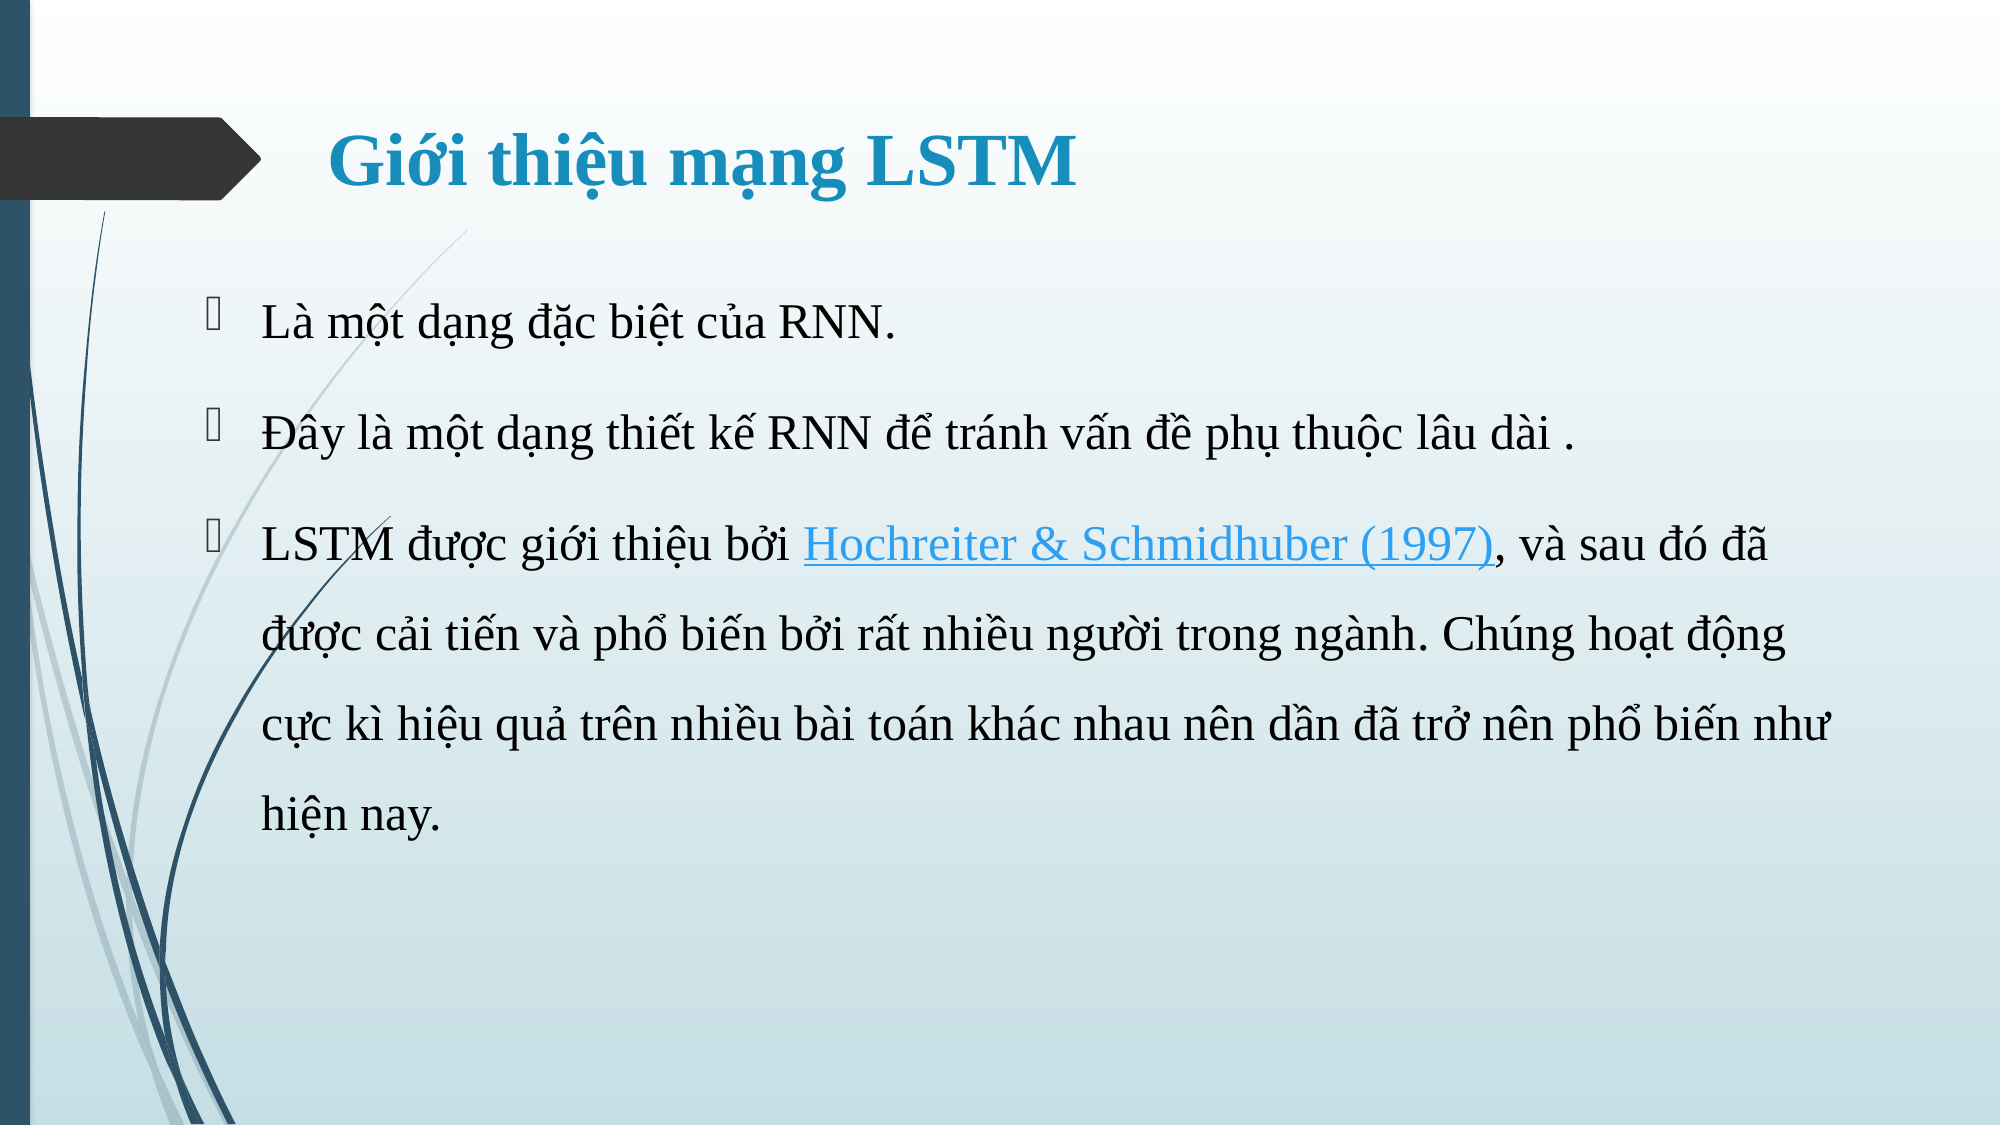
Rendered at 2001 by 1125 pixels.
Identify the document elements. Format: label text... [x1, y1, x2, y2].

list Là một dạng đặc biệt của RNN. Đây là một dạng thiết kế RNN để tránh vấn đề phụ thuộc lâu dài . LSTM được giới thiệu bởi Hochreiter & Schmidhuber (1997), và sau đó đã được cải tiến và phổ biến bởi rất nhiều người trong ngành. Chúng hoạt động cực kì hiệu quả trên nhiều bài toán khác nhau nên dần đã trở nên phổ biến như hiện nay. [190, 251, 1853, 1047]
title Giới thiệu mạng LSTM [312, 102, 1888, 313]
